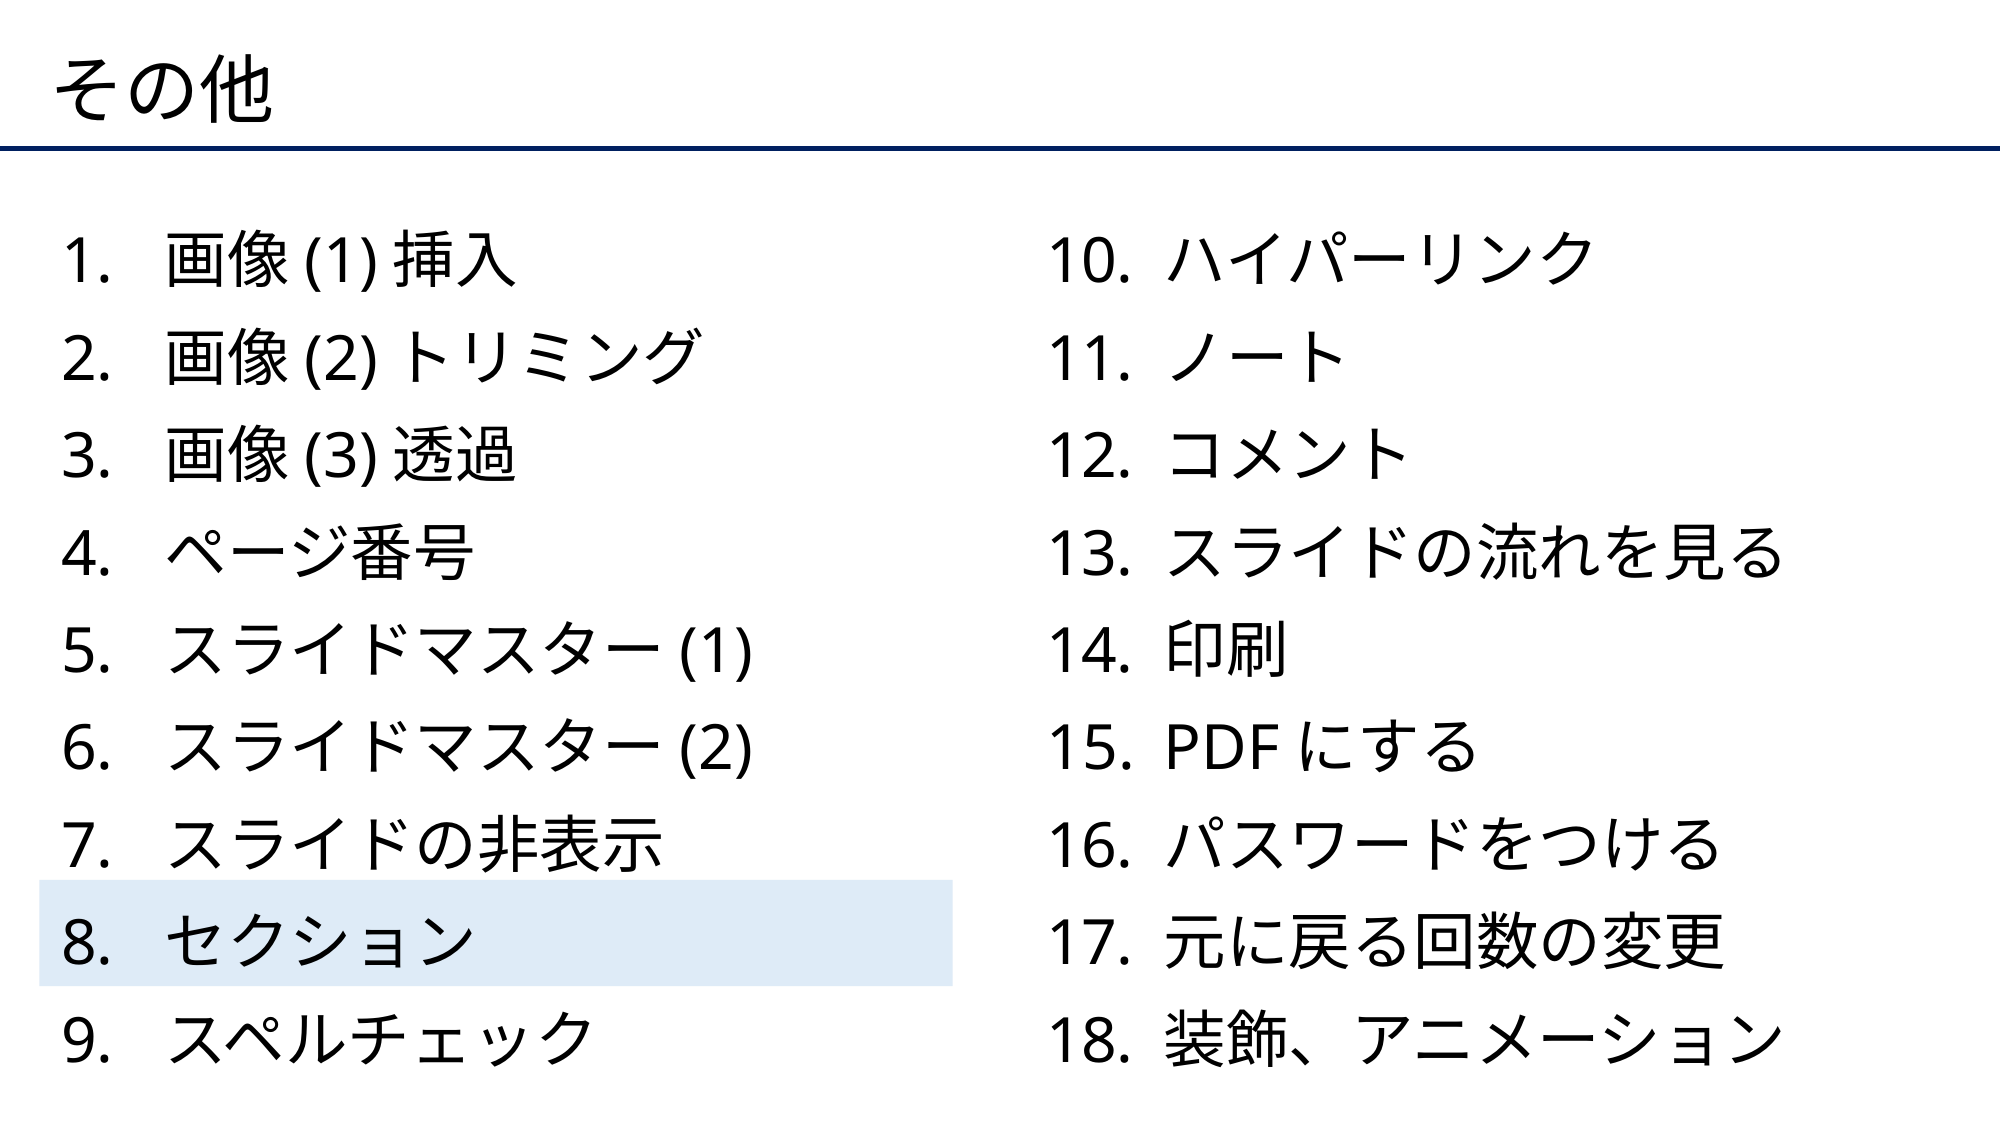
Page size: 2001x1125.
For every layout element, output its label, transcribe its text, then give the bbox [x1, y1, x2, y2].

text_box [882, 879, 954, 987]
text_box ハイパーリンク ノート コメント スライドの流れを見る 印刷 PDFにする パスワードをつける 元に戻る回数の変更 装飾、アニメーション [1031, 190, 1933, 1082]
text_box 画像(1)挿入 画像(2)トリミング 画像(3)透過 ページ番号 スライドマスター(1) スライドマスター(2) スライドの非表示 セクション スペルチェック [46, 190, 882, 1082]
title その他 [34, 30, 1925, 157]
text_box [38, 879, 46, 987]
